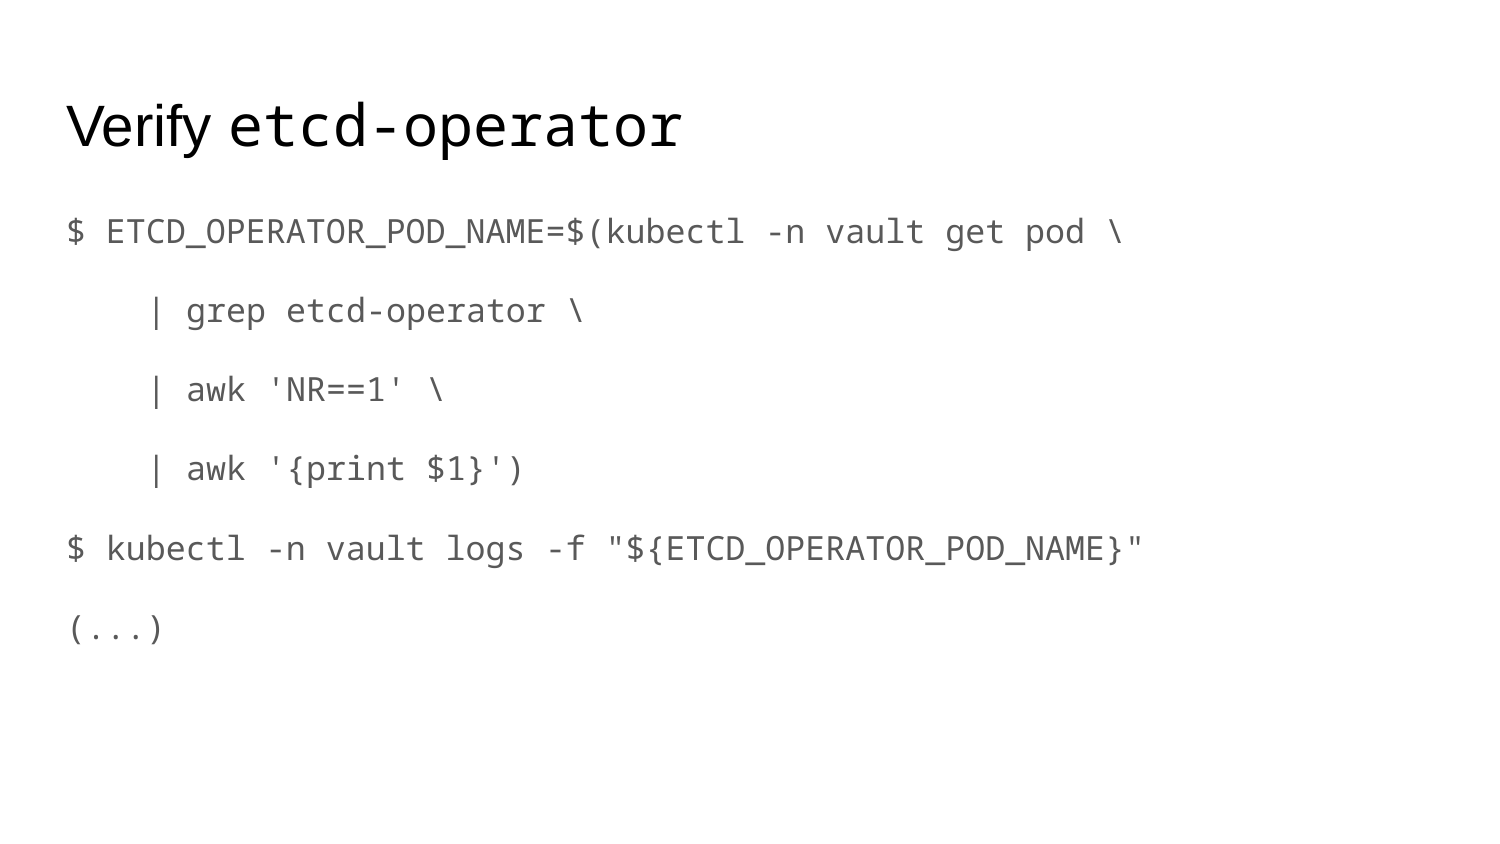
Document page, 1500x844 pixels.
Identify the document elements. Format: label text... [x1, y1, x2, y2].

list $ ETCD_OPERATOR_POD_NAME=$(kubectl -n vault get pod \ | grep etcd-operator \ | awk 'NR==1' \ | awk '{print $1}') $ kubectl -n vault logs -f "${ETCD_OPERATOR_POD_NAME}" (...) [51, 189, 1449, 750]
title Verify etcd-operator [51, 72, 1449, 167]
